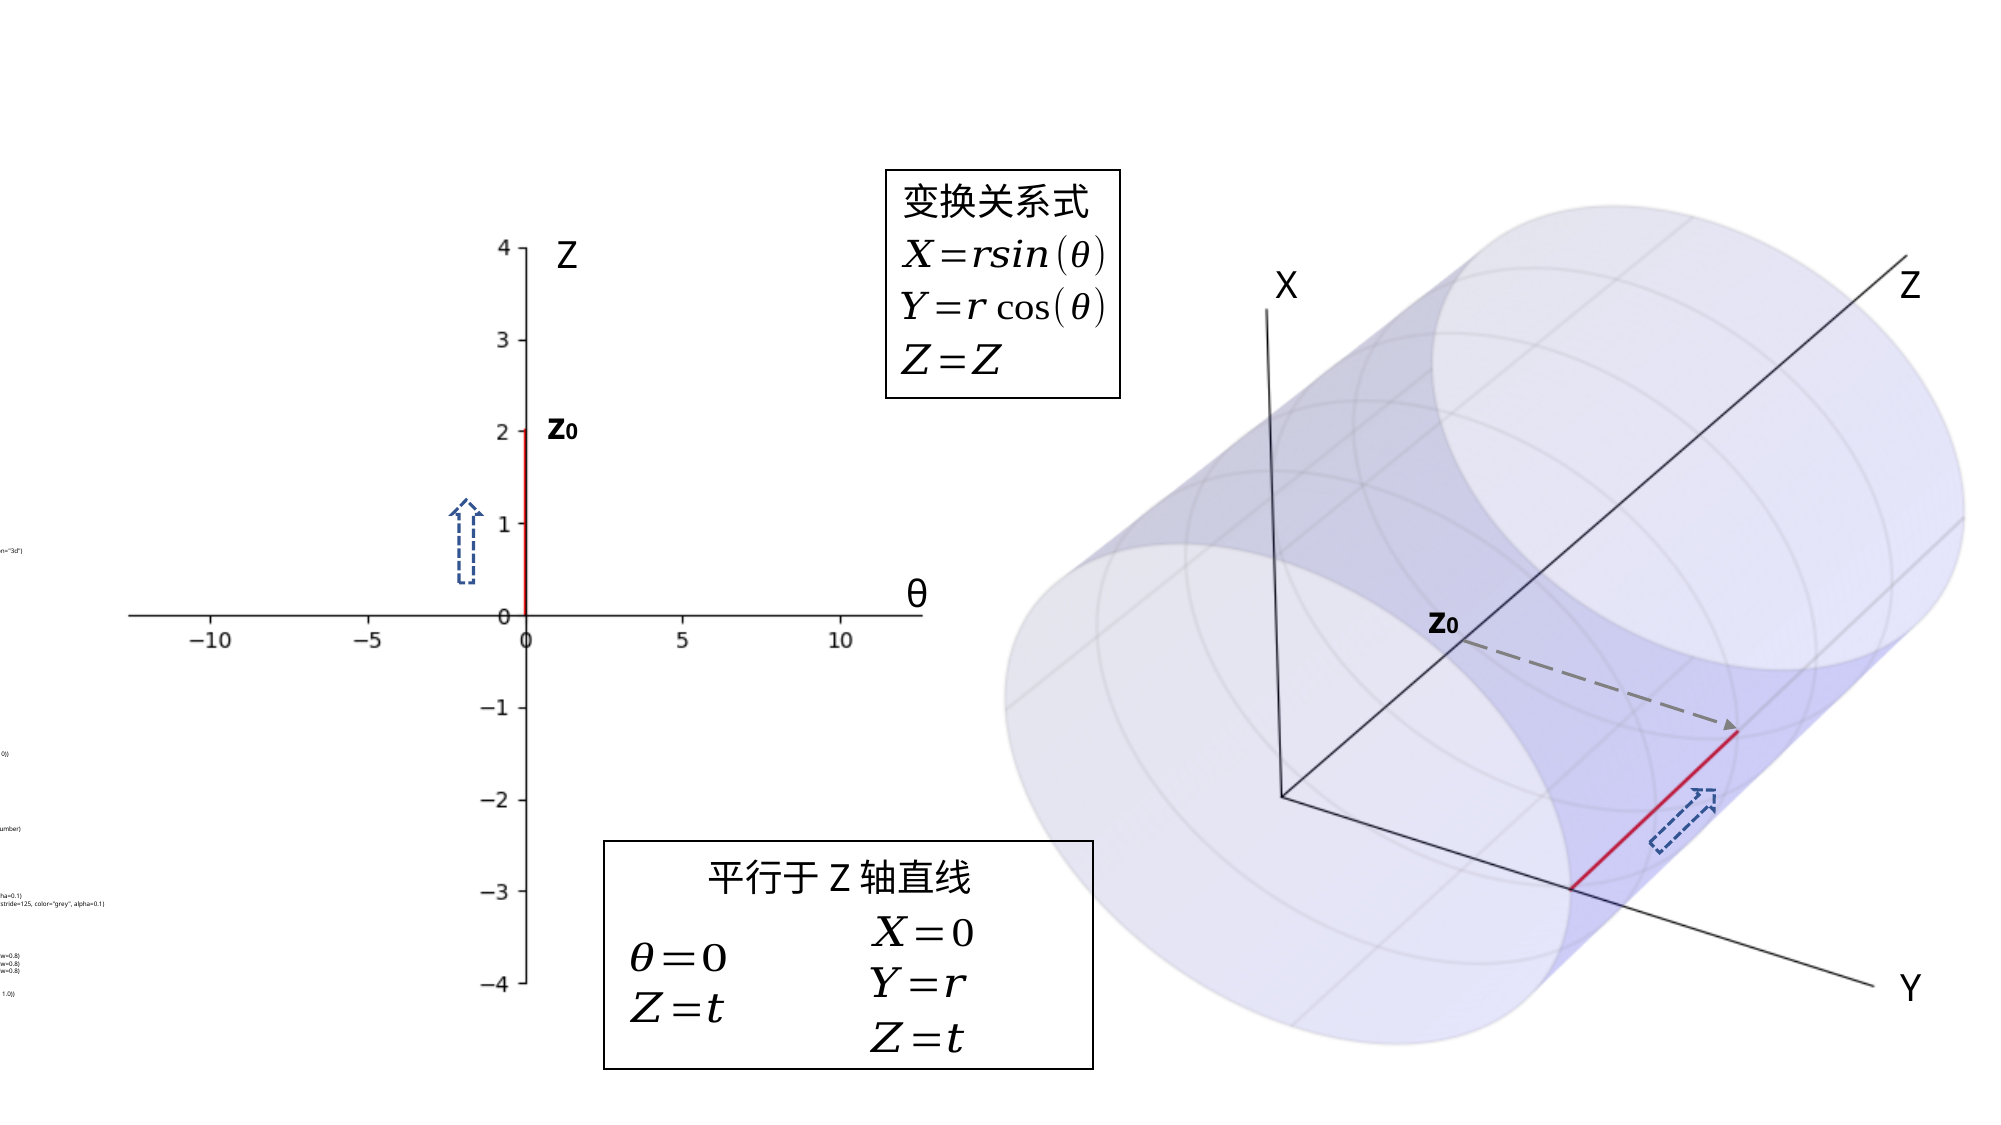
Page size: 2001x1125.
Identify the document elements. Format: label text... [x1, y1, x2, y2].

text_box import matplotlib.pyplot as plt from matplotlib import cm import numpy as np # 绝对坐标系，确定绘图板位置 ax = plt.axes([0.15, 0.10, 0.35, 0.80]) ax3 = plt.axes([0.5, -0.05, 0.6, 1.3], projection="3d") # 圆柱半径 r = 1.0 # 圆柱长度 length = 5.0 # 圆柱圆周方向分段 ksi_number = 500 # 圆柱轴向分段 注意 Y 方向是圆柱轴向 z_number = 500 # 沿着 Z 轴运动 z_steps = np.linspace(0, 2.0, 100) # 二维运动 x2 = np.zeros_like(z_steps) y2 = z_steps # 三维运动 x3 = r*np.ones_like(z_steps) z3 = np.zeros_like(z_steps) y3 = z_steps ax.plot(x2,y2,'r-') ax3.plot(x3,y3,z3,'r-') # 二维 if True: ax.spines["bottom"].set_position(("data", 0)) ax.spines["left"].set_position(("data", 0)) ax.spines["right"].set_color("none") ax.spines["top"].set_color("none") ax.set_xlim(-2 * 2 * np.pi, 2 * 2 * np.pi) ax.set_ylim(-4, 4) if True: # 定义三维数据 ksi_steps = np.linspace(0, 2 * np.pi, ksi_number) # 圆柱数据 xx = r * np.cos(ksi_steps) zz = r * np.sin(ksi_steps) yy = np.linspace(0, length, z_number) X, Y = np.meshgrid(xx, yy) Z, _ = np.meshgrid(zz, yy) # 圆柱作图 ax3.plot_surface(X, Y, Z, color="blue", alpha=0.1) ax3.plot_wireframe(X, Y, Z, rstride=100, cstride=125, color="grey", alpha=0.1) # 扩大图形范围，让圆柱长一点 ax3.plot3D(-2, 0, -2) ax3.plot3D(2, 0, 2) # 坐标 ax3.plot3D([0, 2], [0, 0], [0, 0], color="k", lw=0.8) ax3.plot3D([0, 0], [0, 0], [0, 2], color="k", lw=0.8) ax3.plot3D([0, 0], [0, 8], [0, 0], color="k", lw=0.8) plt.axis("off") ax3.w_xaxis.set_pane_color((1.0, 1.0, 1.0, 1.0)) plt.show() [0, 495, 88, 1028]
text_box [1463, 640, 1737, 729]
text_box [603, 1058, 1094, 1070]
text_box [885, 169, 1121, 196]
picture [88, 196, 1980, 1058]
